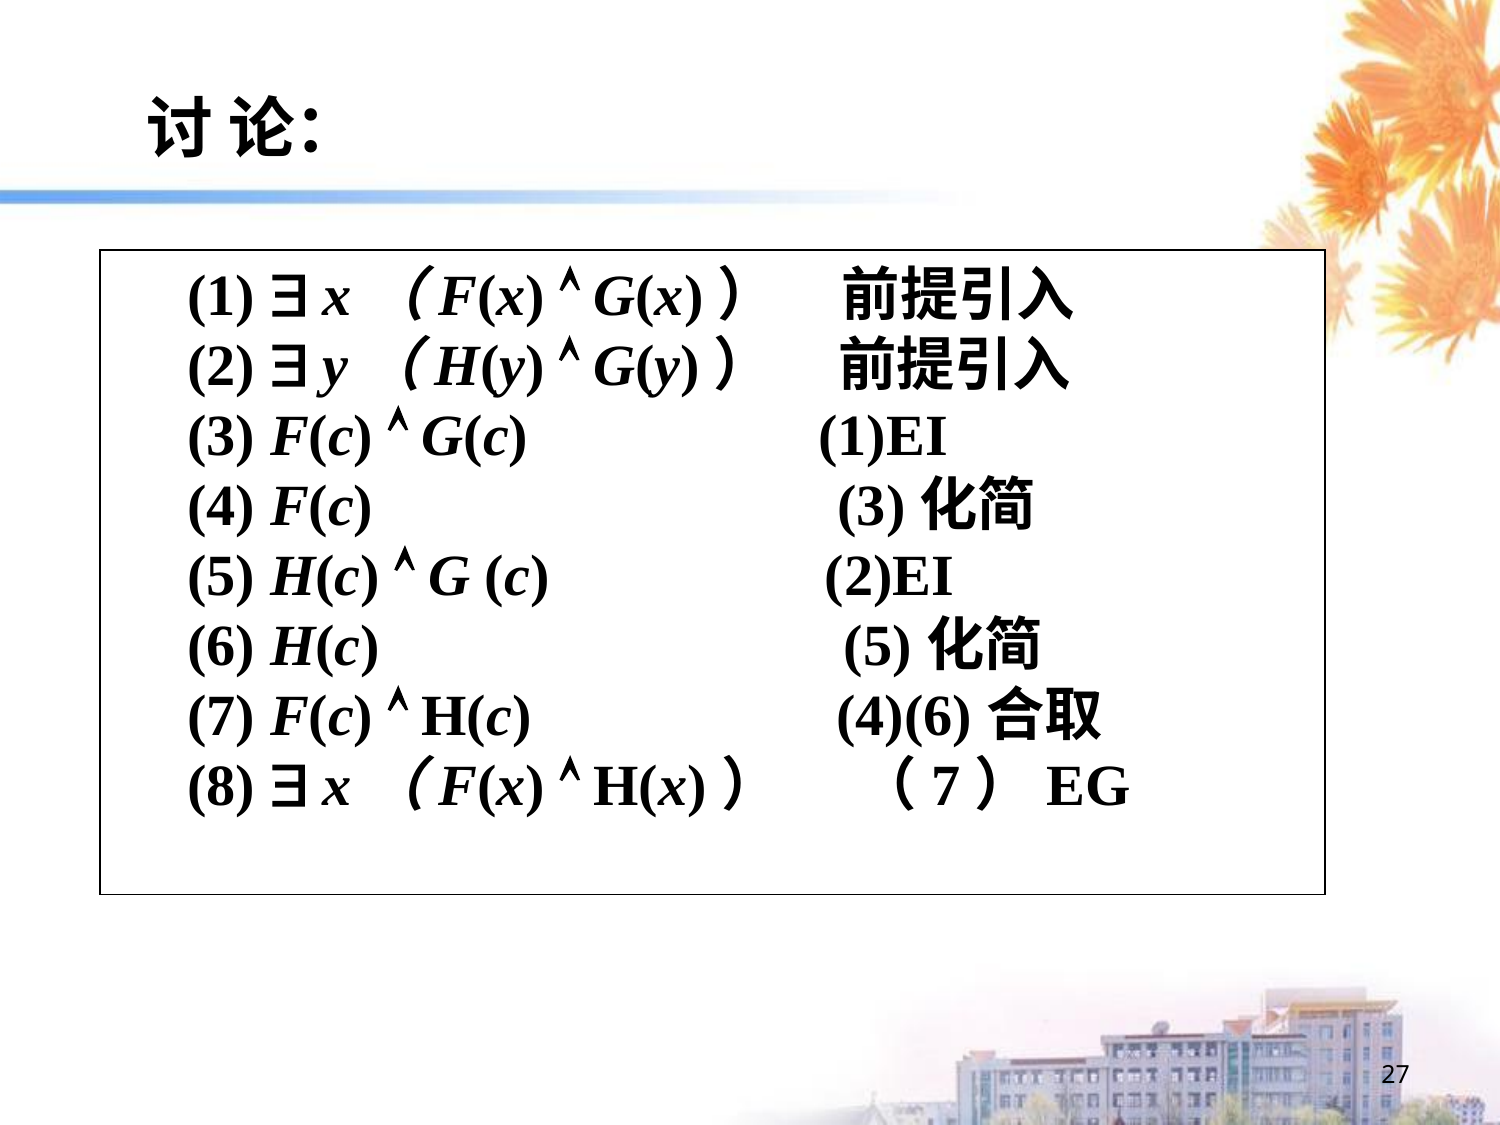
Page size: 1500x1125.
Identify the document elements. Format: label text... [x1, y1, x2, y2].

slide_number 27 [1074, 1024, 1426, 1101]
text_box (1)  x（F(x)  G(x)） 前提引入 (2)  y（H(y)  G(y)） 前提引入 (3) F(c)  G(c) (1)EI (4) F(c) (3)化简 (5) H(c)  G (c) (2)EI (6) H(c) (5)化简 (7) F(c)  H(c) (4)(6)合取 (8)  x（F(x)  H(x)） （7）EG [99, 249, 1325, 895]
text_box 讨 论： [100, 78, 638, 173]
picture [0, 0, 1500, 1125]
